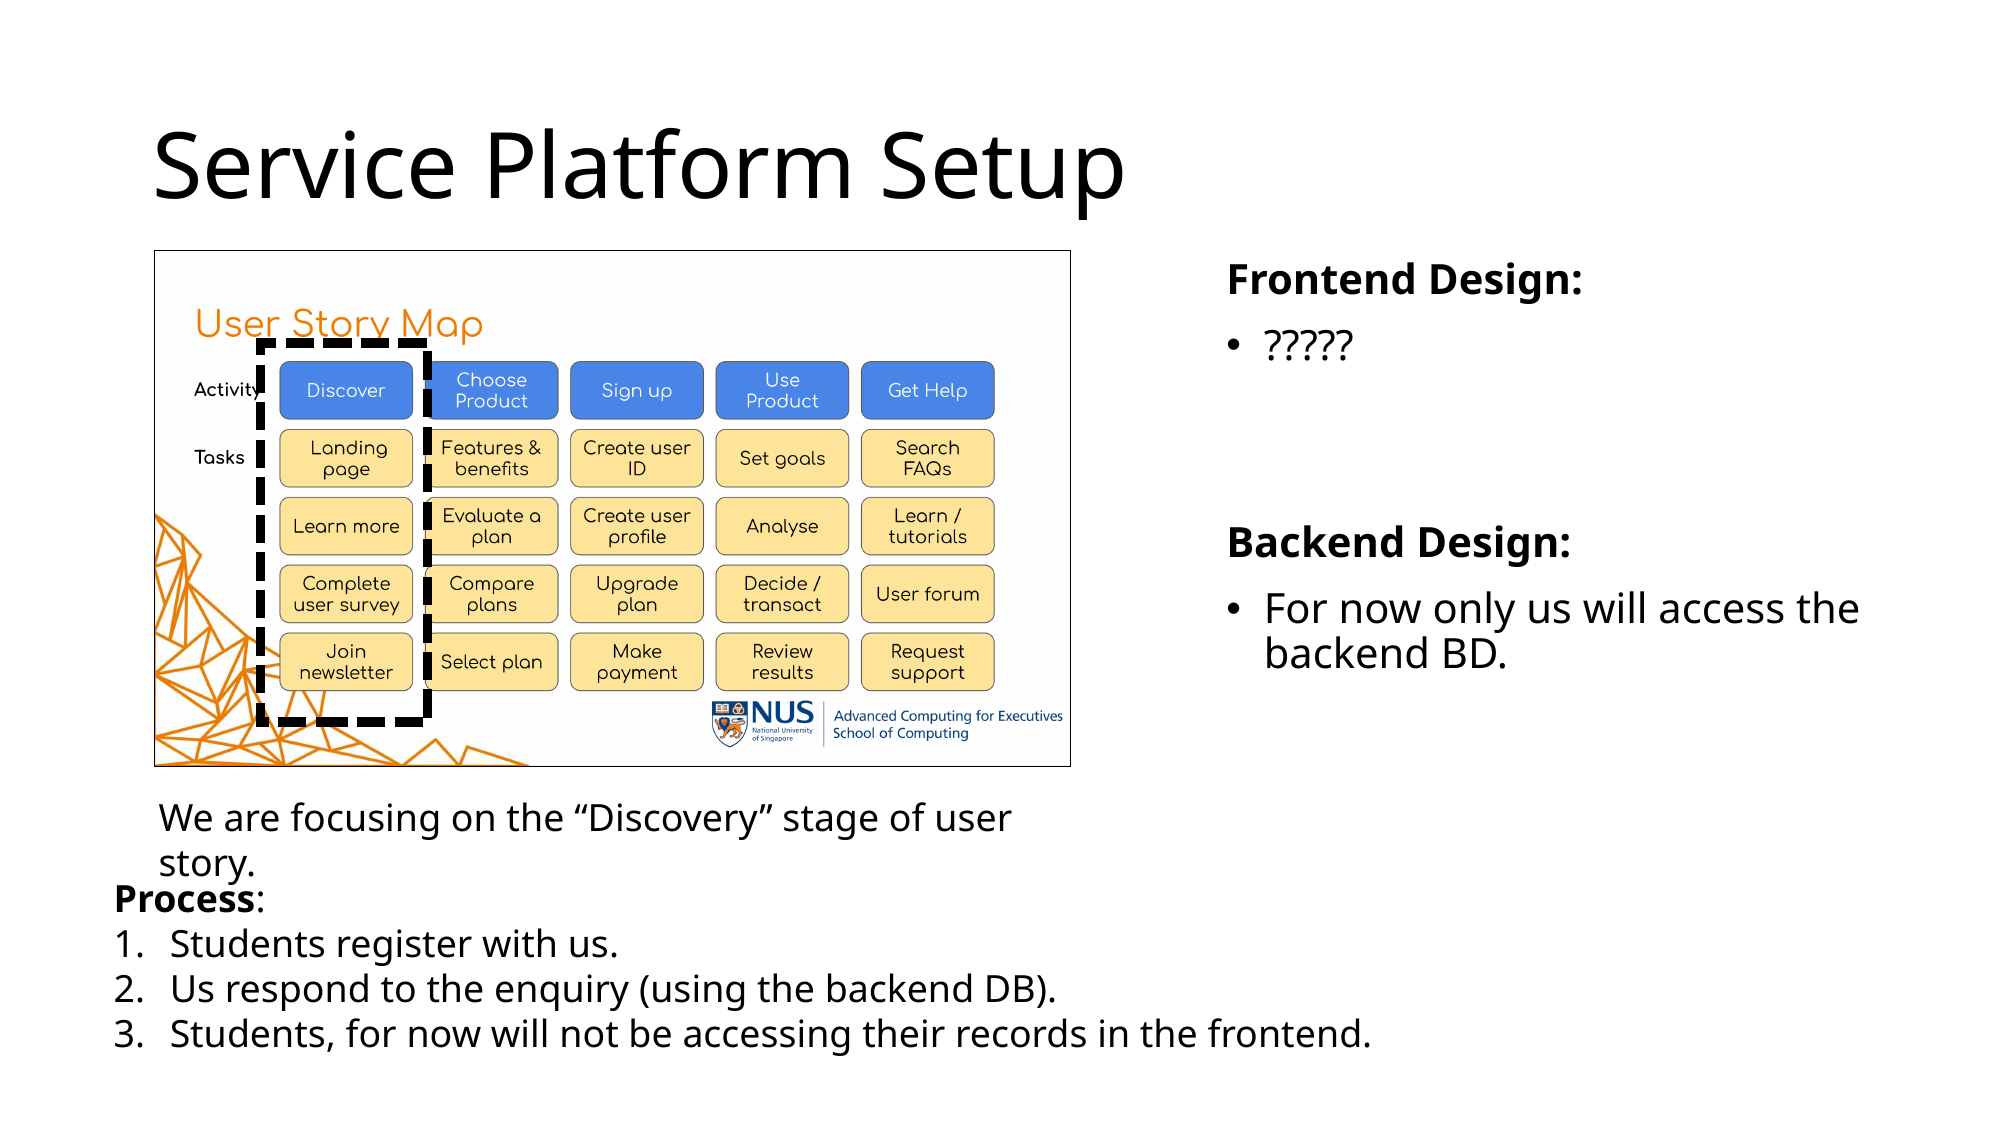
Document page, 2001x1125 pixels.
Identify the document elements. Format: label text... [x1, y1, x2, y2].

picture [153, 250, 1071, 768]
title Service Platform Setup [137, 59, 1863, 278]
text_box Process: Students register with us. Us respond to the enquiry (using the backend DB). Students, for now will not be accessing their records in the frontend. [98, 867, 1389, 1107]
text_box We are focusing on the “Discovery” stage of user story. [143, 786, 1076, 867]
list Frontend Design: ????? Backend Design: For now only us will access the backend BD. [1211, 250, 1894, 848]
